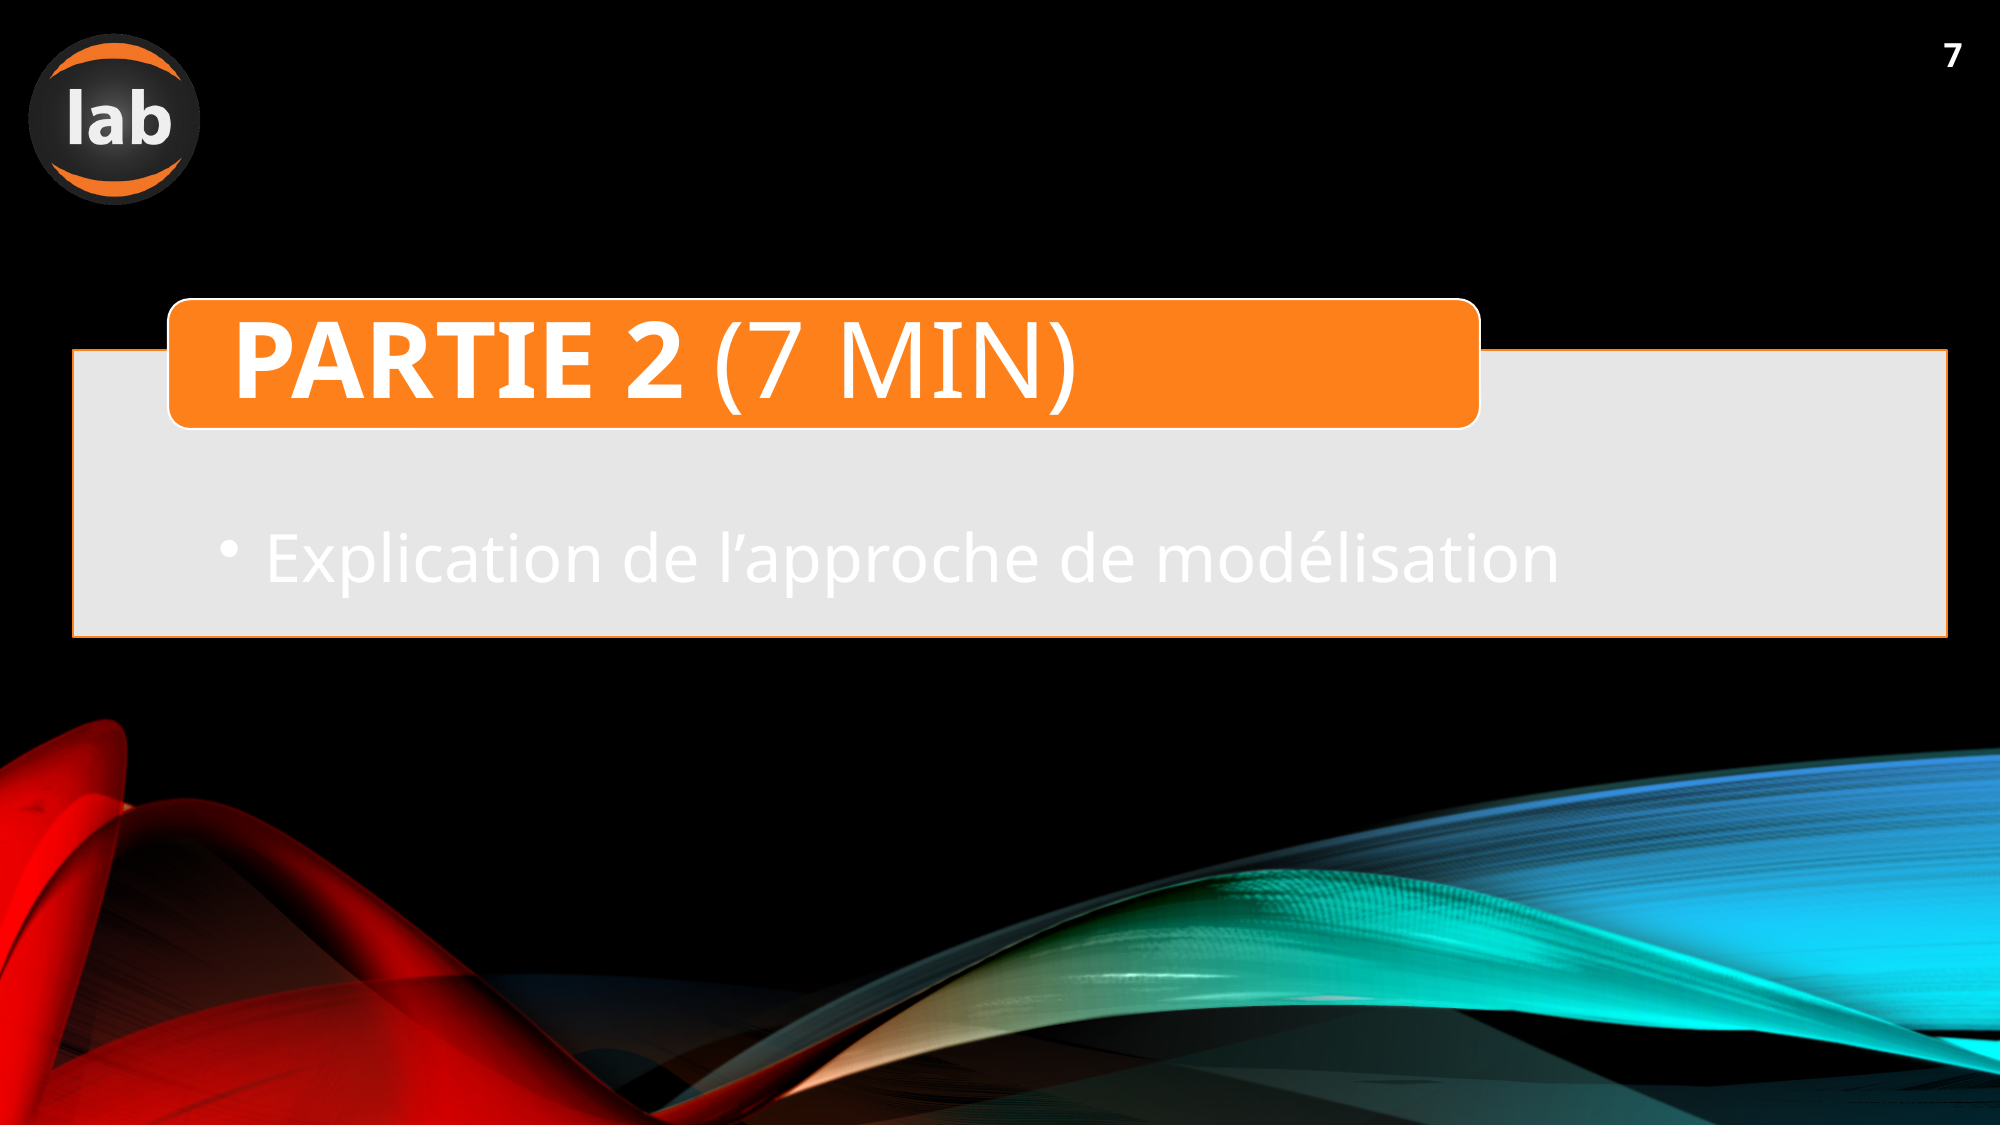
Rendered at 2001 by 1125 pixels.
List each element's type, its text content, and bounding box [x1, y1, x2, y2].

slide_number 7 [1872, 27, 1978, 88]
picture [0, 717, 2000, 1125]
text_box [72, 212, 1948, 798]
picture [21, 26, 207, 212]
